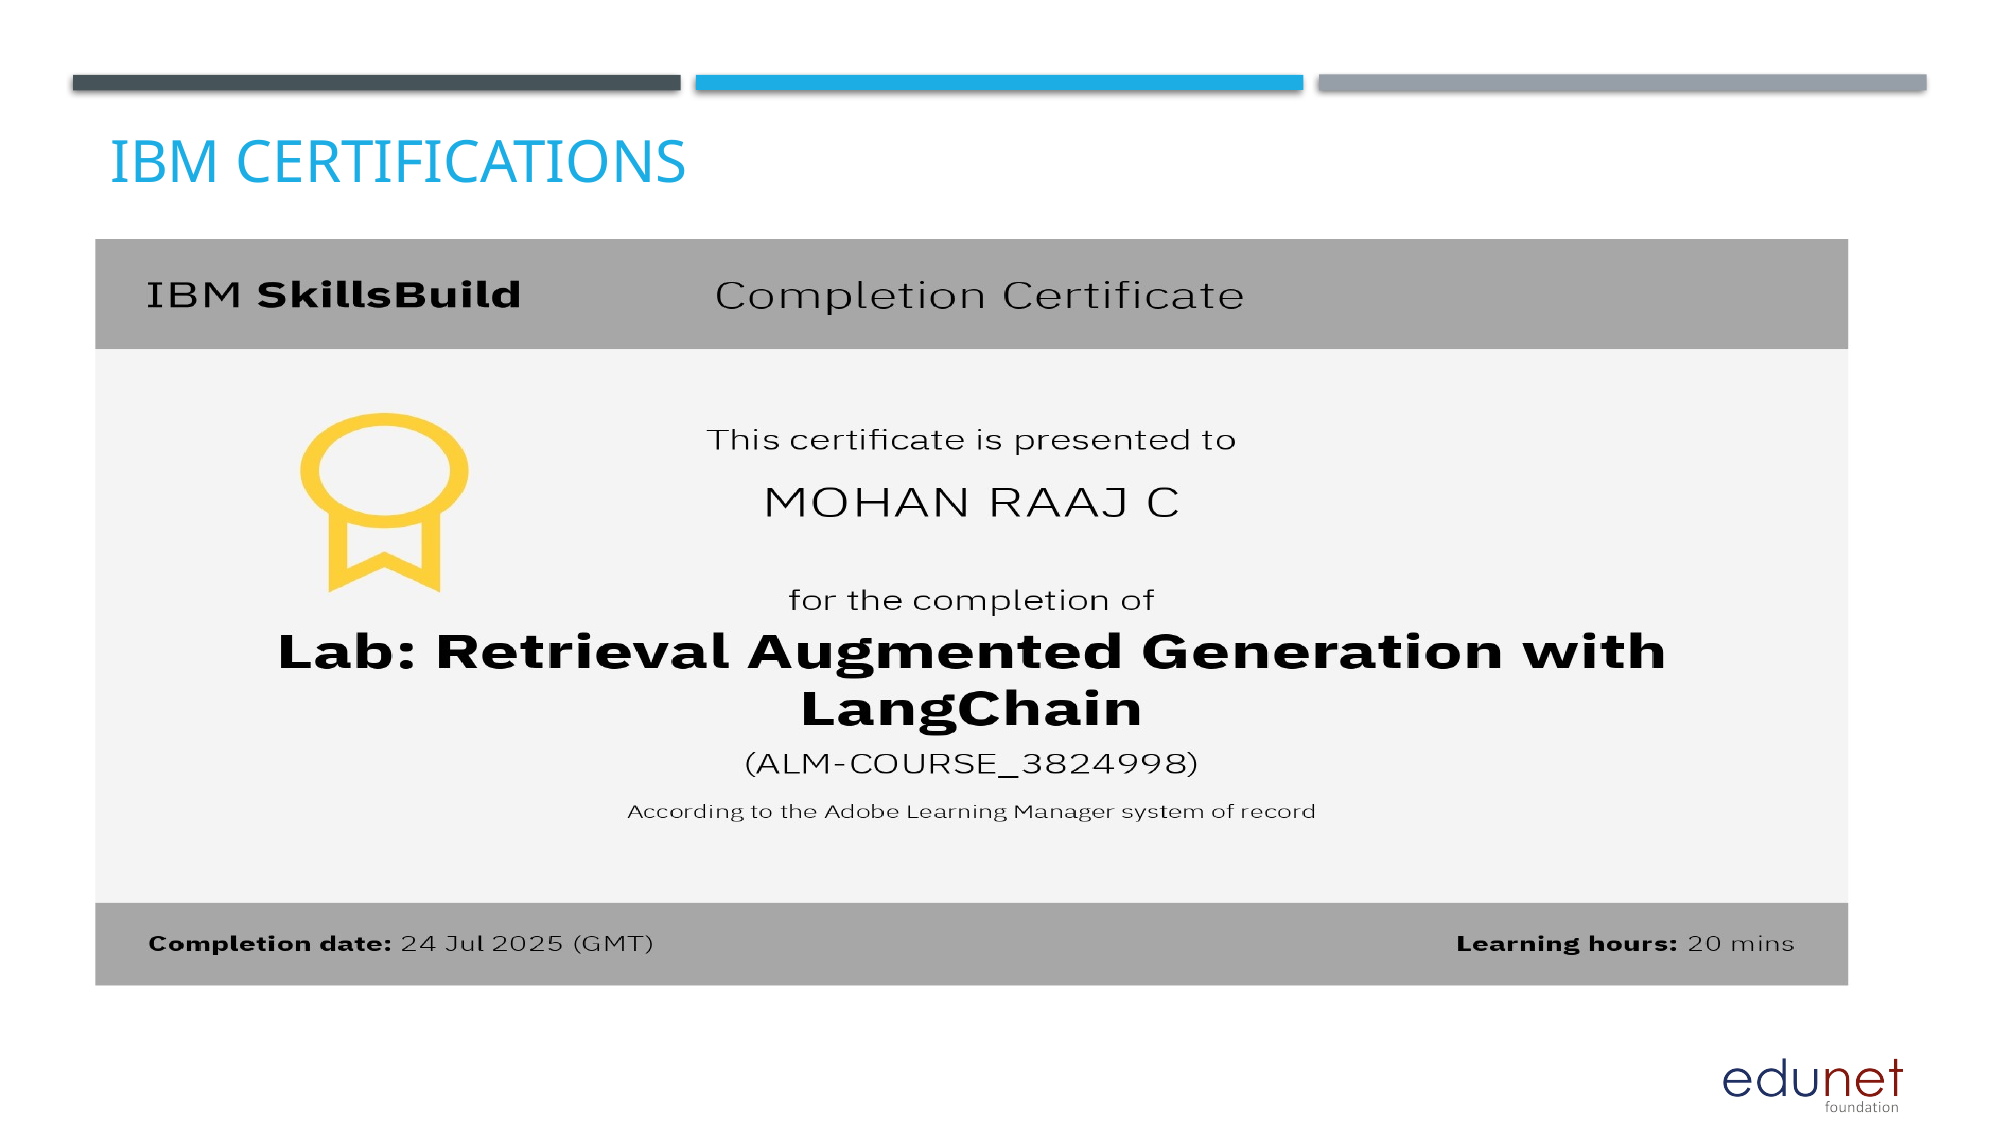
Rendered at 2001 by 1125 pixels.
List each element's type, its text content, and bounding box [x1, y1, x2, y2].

title IBM Certifications [95, 115, 1905, 203]
text_box [93, 238, 1865, 990]
picture [1719, 1056, 1905, 1116]
